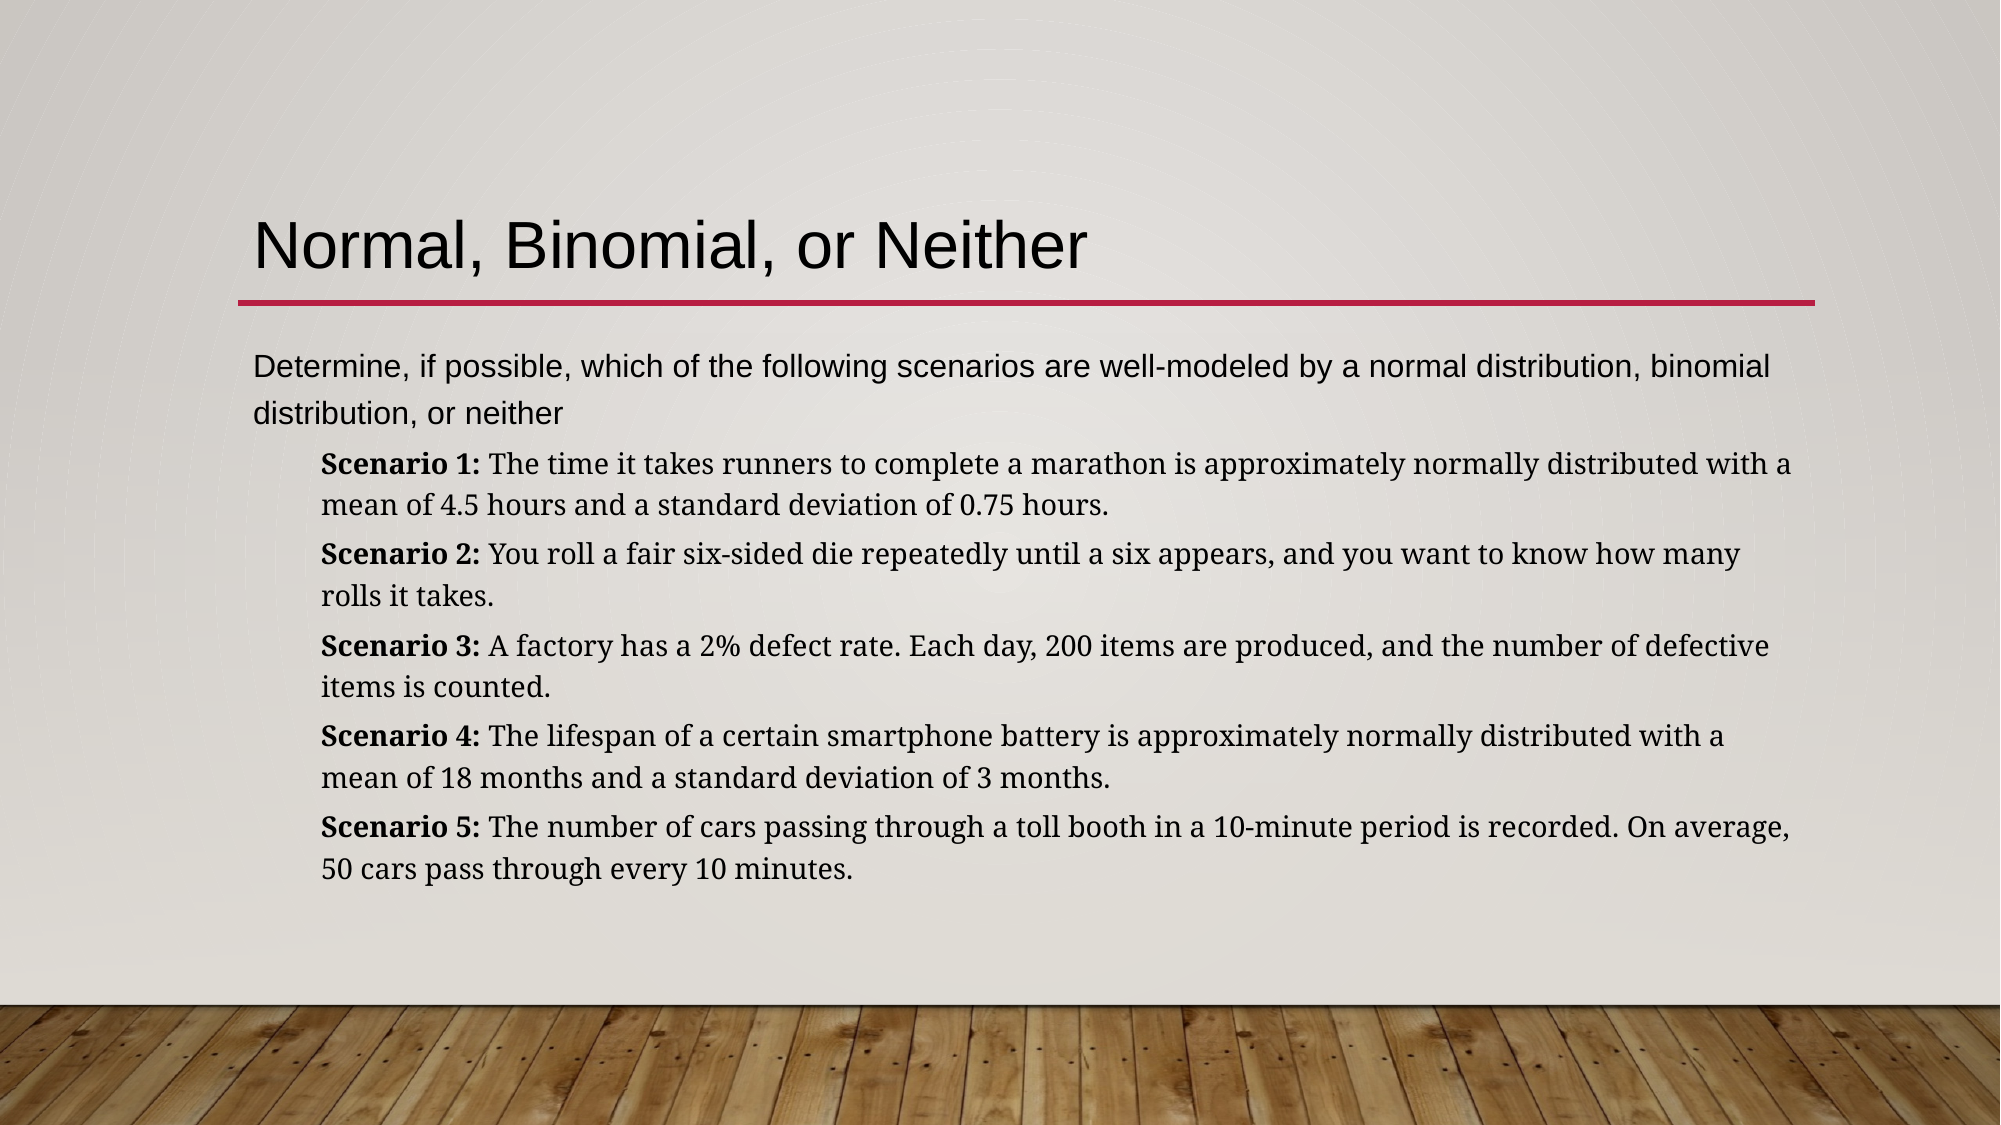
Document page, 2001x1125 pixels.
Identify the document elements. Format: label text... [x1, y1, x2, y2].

picture [0, 1005, 2000, 1125]
title Normal, Binomial, or Neither [238, 131, 1814, 305]
list Determine, if possible, which of the following scenarios are well-modeled by a normal distribution, binomial distribution, or neither Scenario 1: The time it takes runners to complete a marathon is approximately normally distributed with a mean of 4.5 hours and a standard deviation of 0.75 hours. Scenario 2: You roll a fair six-sided die repeatedly until a six appears, and you want to know how many rolls it takes. Scenario 3: A factory has a 2% defect rate. Each day, 200 items are produced, and the number of defective items is counted. Scenario 4: The lifespan of a certain smartphone battery is approximately normally distributed with a mean of 18 months and a standard deviation of 3 months. Scenario 5: The number of cars passing through a toll booth in a 10-minute period is recorded. On average, 50 cars pass through every 10 minutes. [238, 330, 1814, 897]
